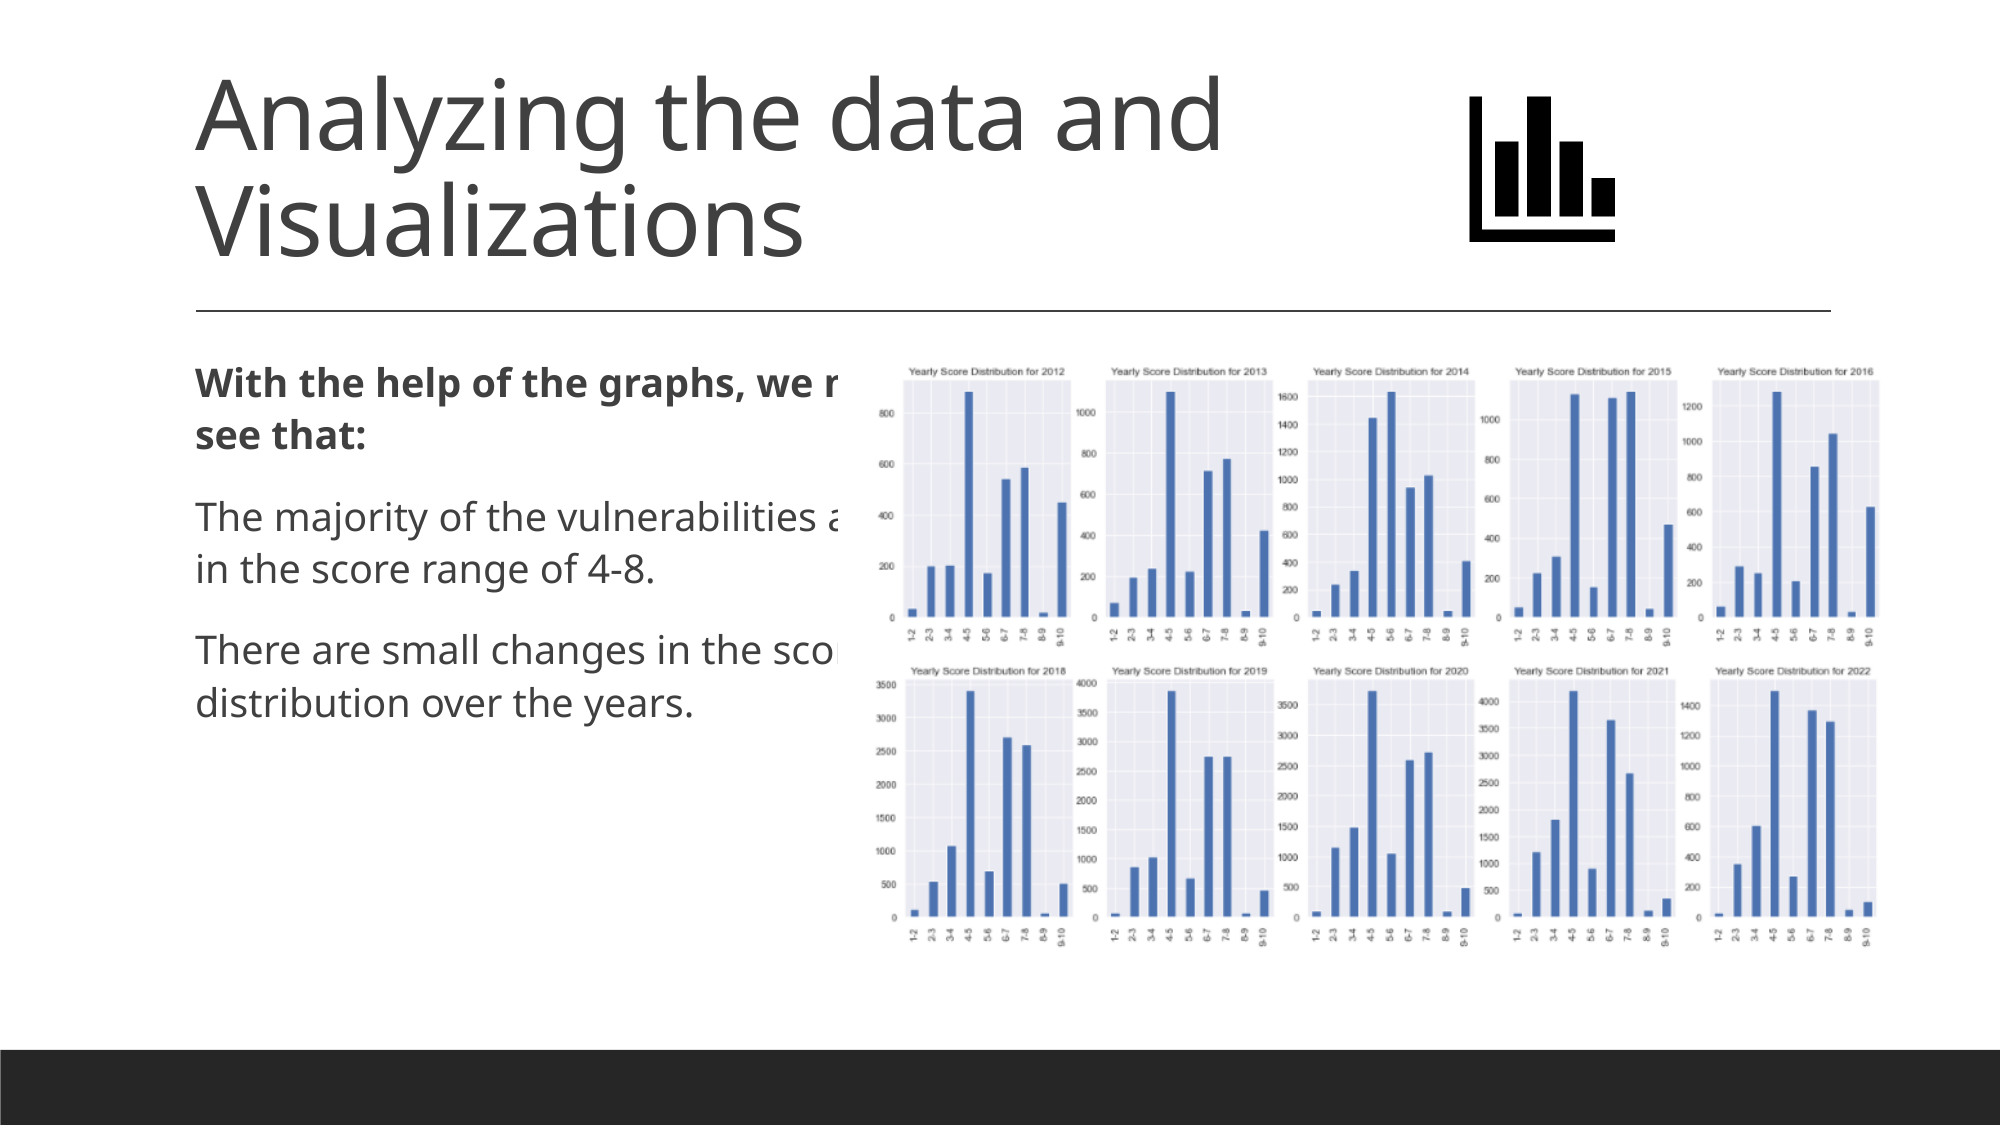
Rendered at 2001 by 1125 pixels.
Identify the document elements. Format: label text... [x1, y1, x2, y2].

picture [837, 342, 1907, 964]
title Analyzing the data and Visualizations [180, 47, 1830, 285]
list With the help of the graphs, we may see that: The majority of the vulnerabilities are in the score range of 4-8. There are small changes in the score distribution over the years. [180, 345, 835, 963]
picture [1438, 65, 1646, 273]
